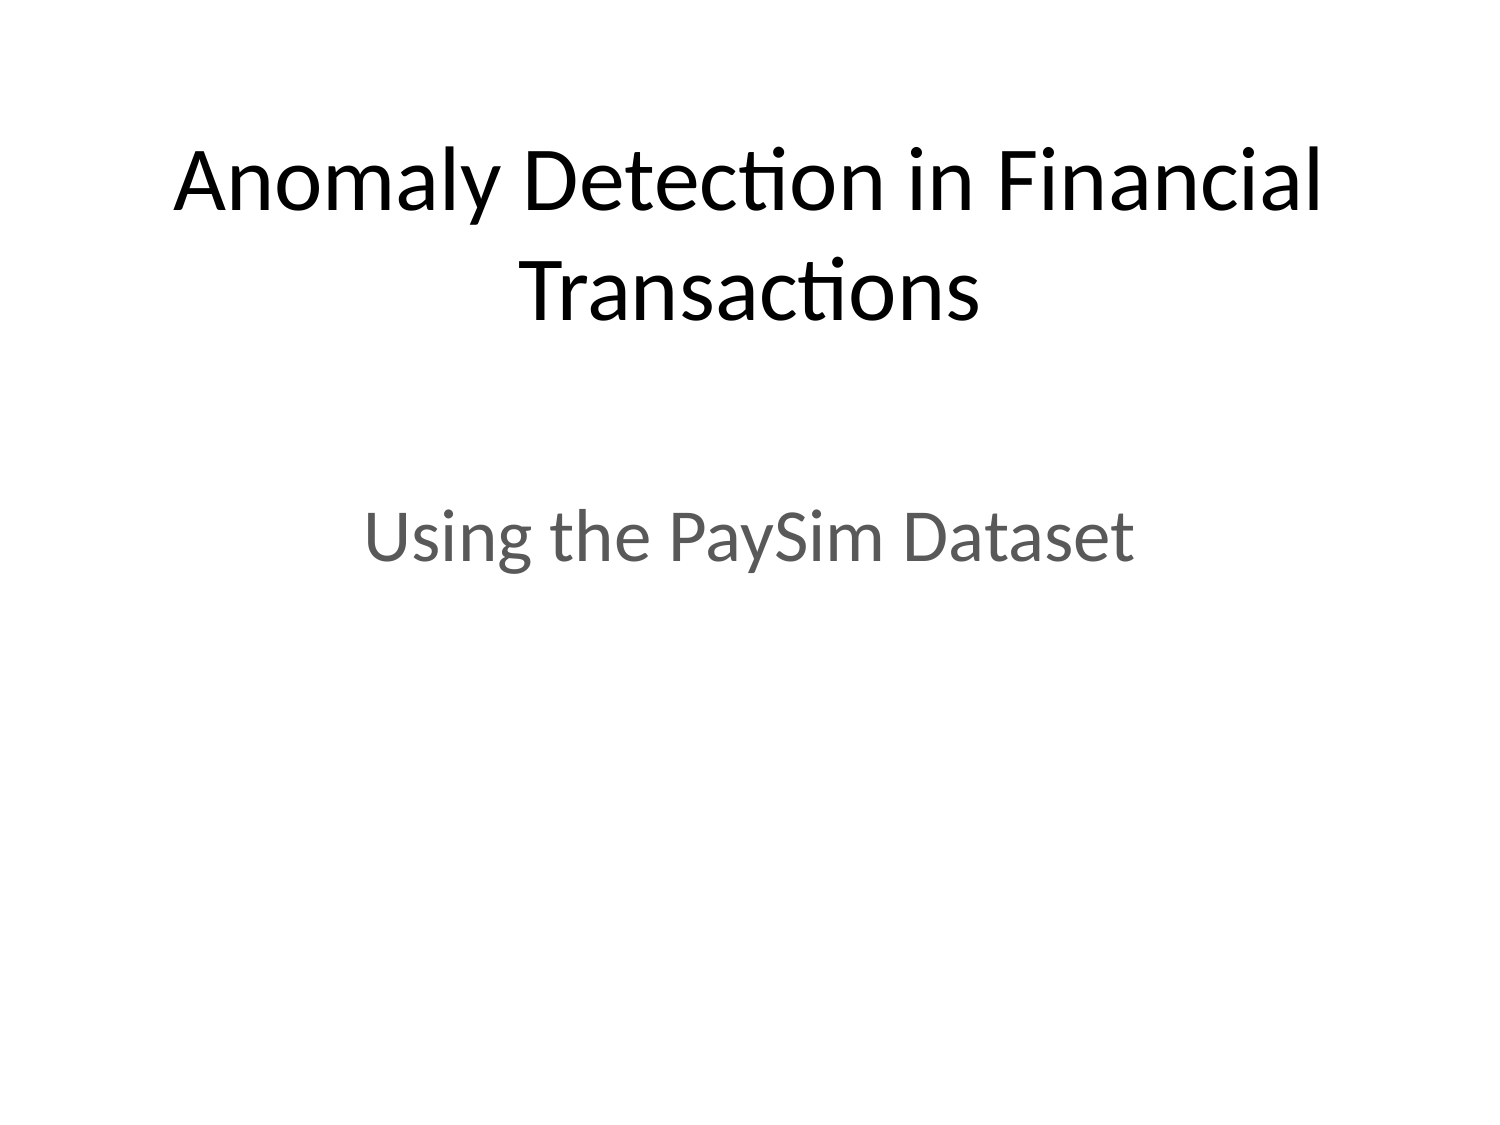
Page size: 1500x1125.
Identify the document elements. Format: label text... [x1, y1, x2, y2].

title Anomaly Detection in Financial Transactions [75, 135, 1425, 323]
list Using the PaySim Dataset [75, 479, 1425, 1005]
